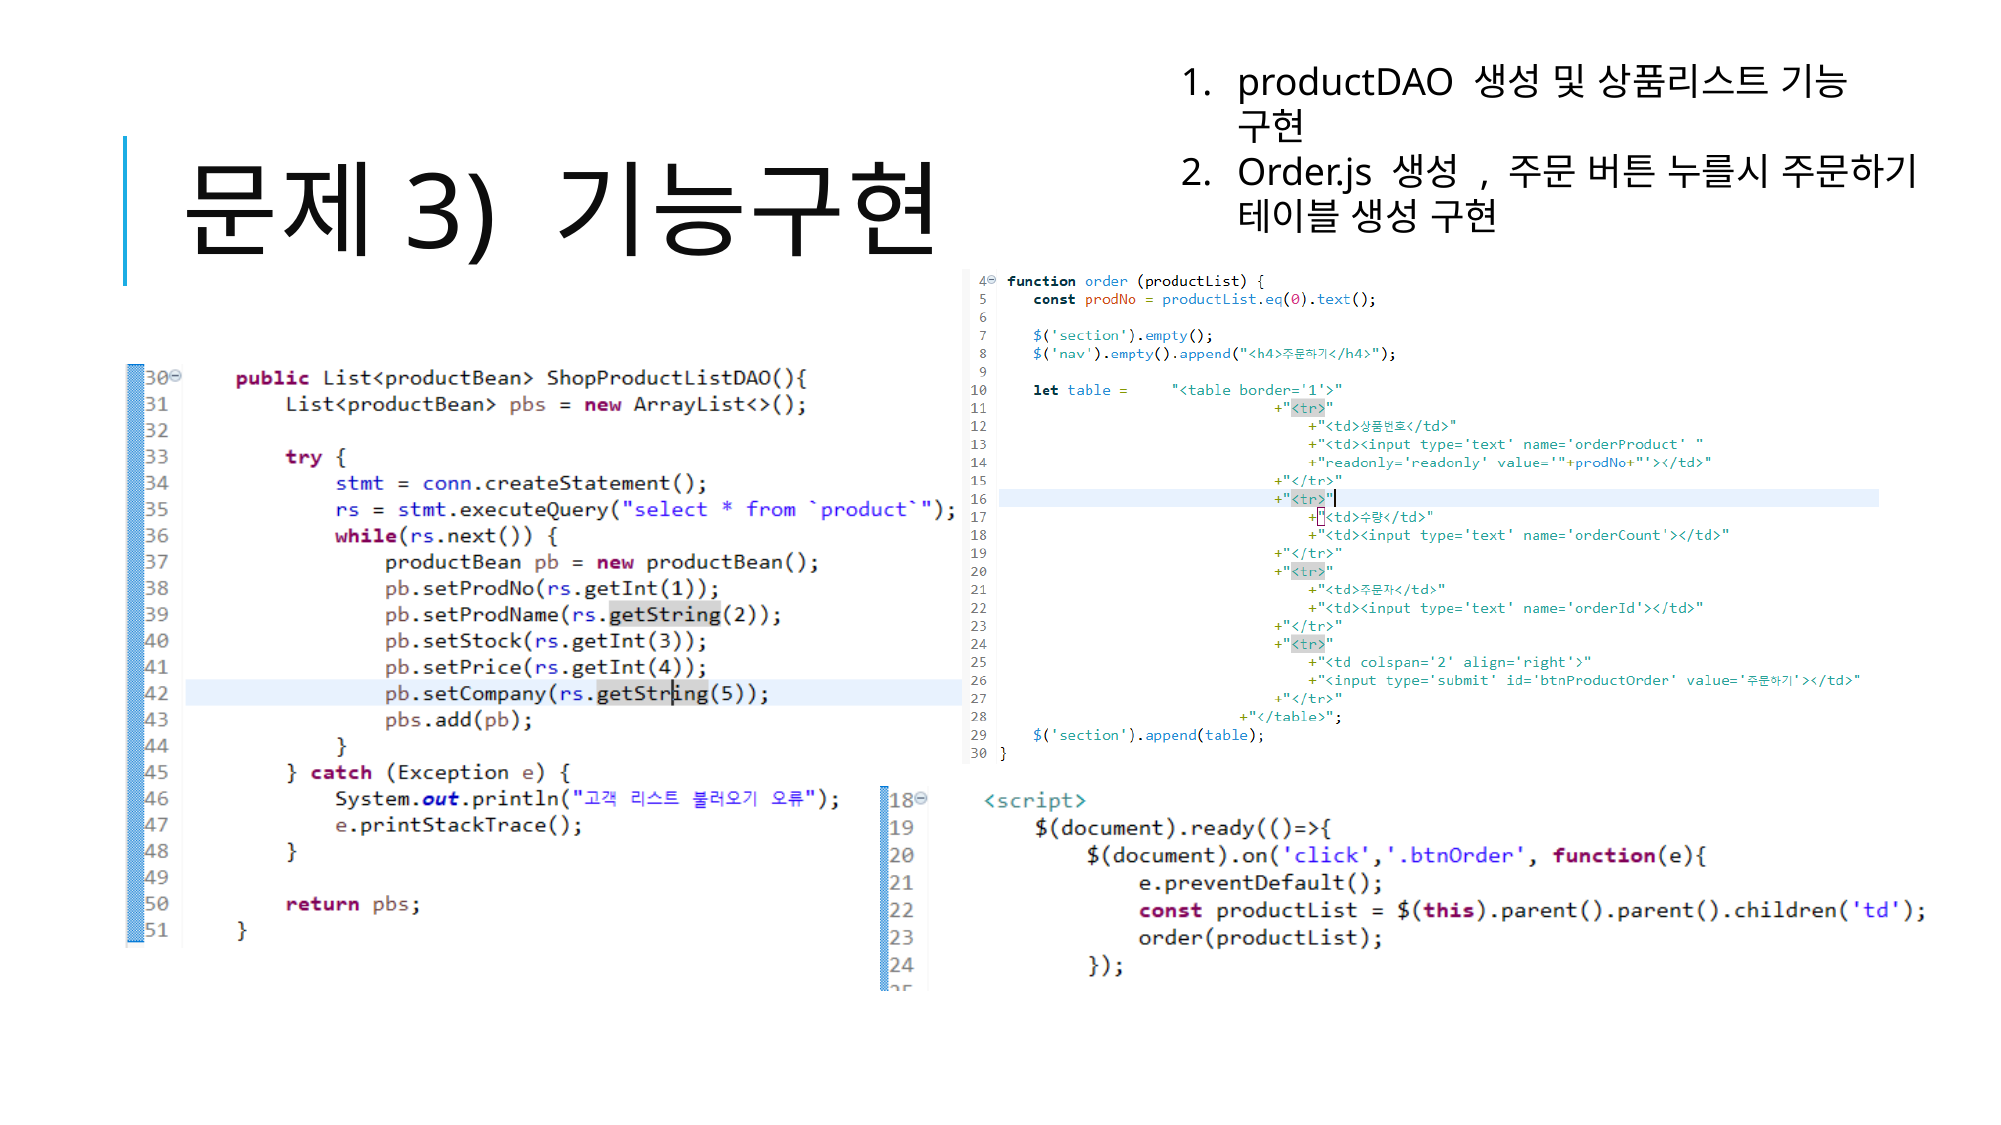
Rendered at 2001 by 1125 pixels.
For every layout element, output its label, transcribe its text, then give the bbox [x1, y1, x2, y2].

title 문제3) 기능구현 [168, 96, 1763, 342]
picture [125, 269, 1938, 991]
text_box productDAO 생성 및 상품리스트 기능 구현 Order.js 생성 , 주문 버튼 누를시 주문하기 테이블 생성 구현 [1166, 50, 1938, 246]
